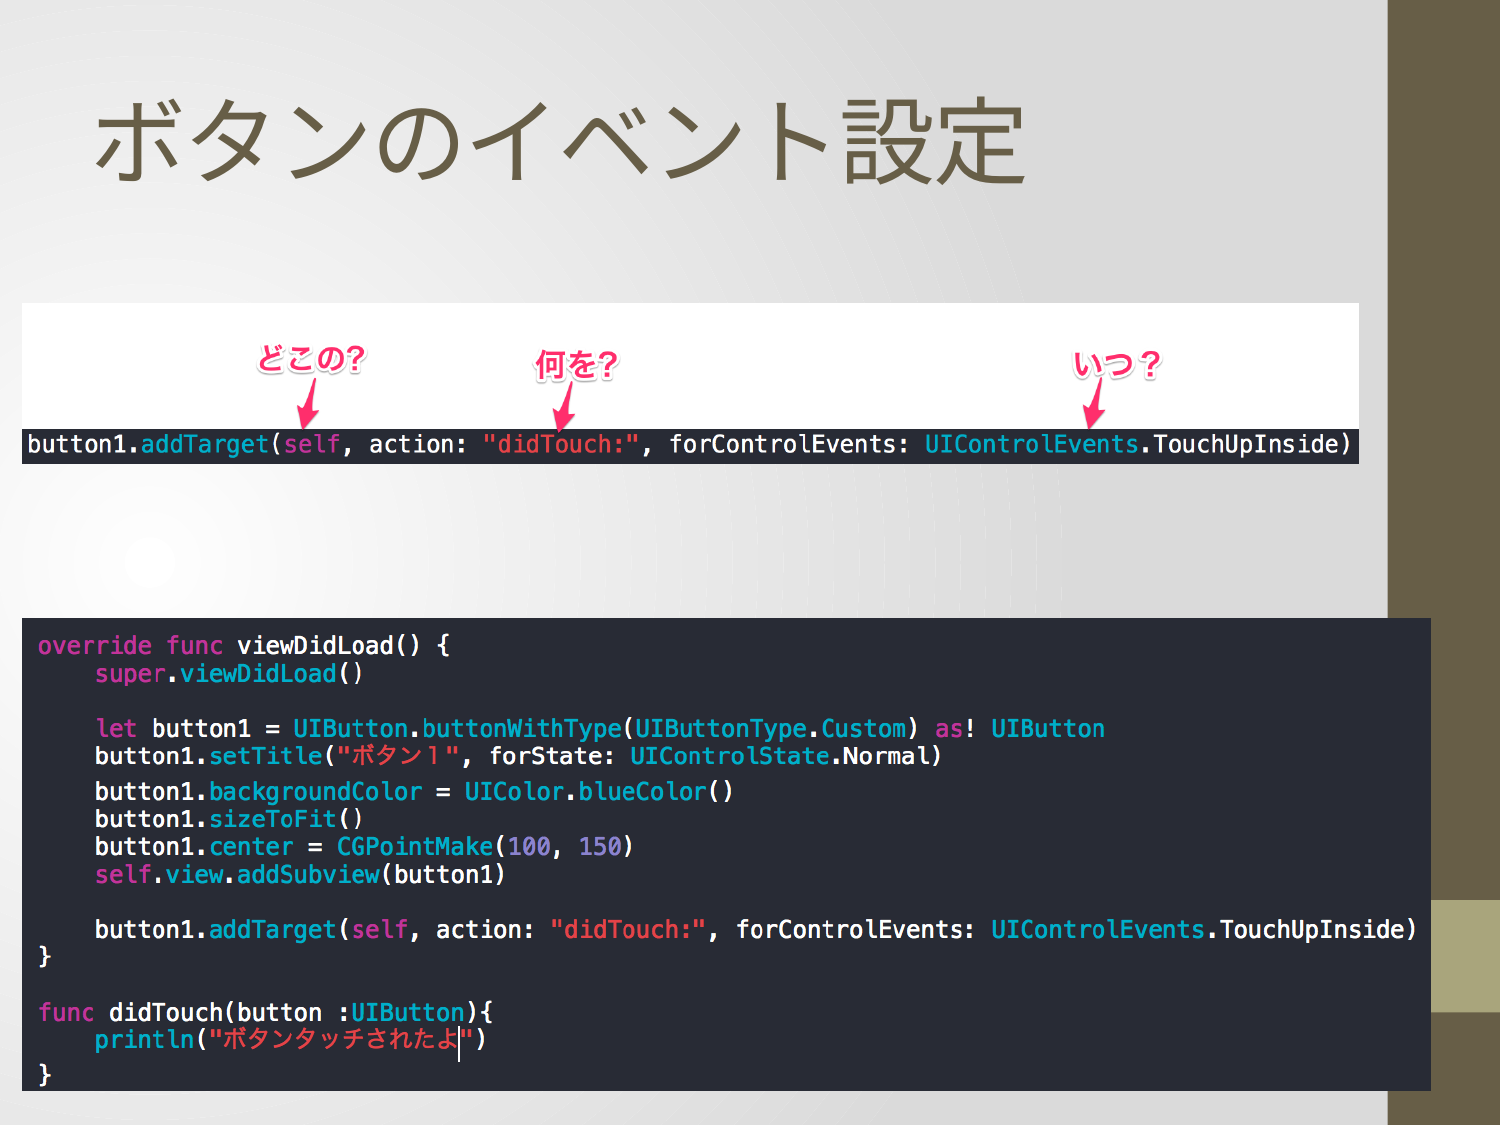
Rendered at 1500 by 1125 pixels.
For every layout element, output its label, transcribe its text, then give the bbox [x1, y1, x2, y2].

picture [22, 617, 1432, 1092]
picture [22, 302, 1359, 465]
title ボタンのイベント設定 [75, 45, 1325, 233]
